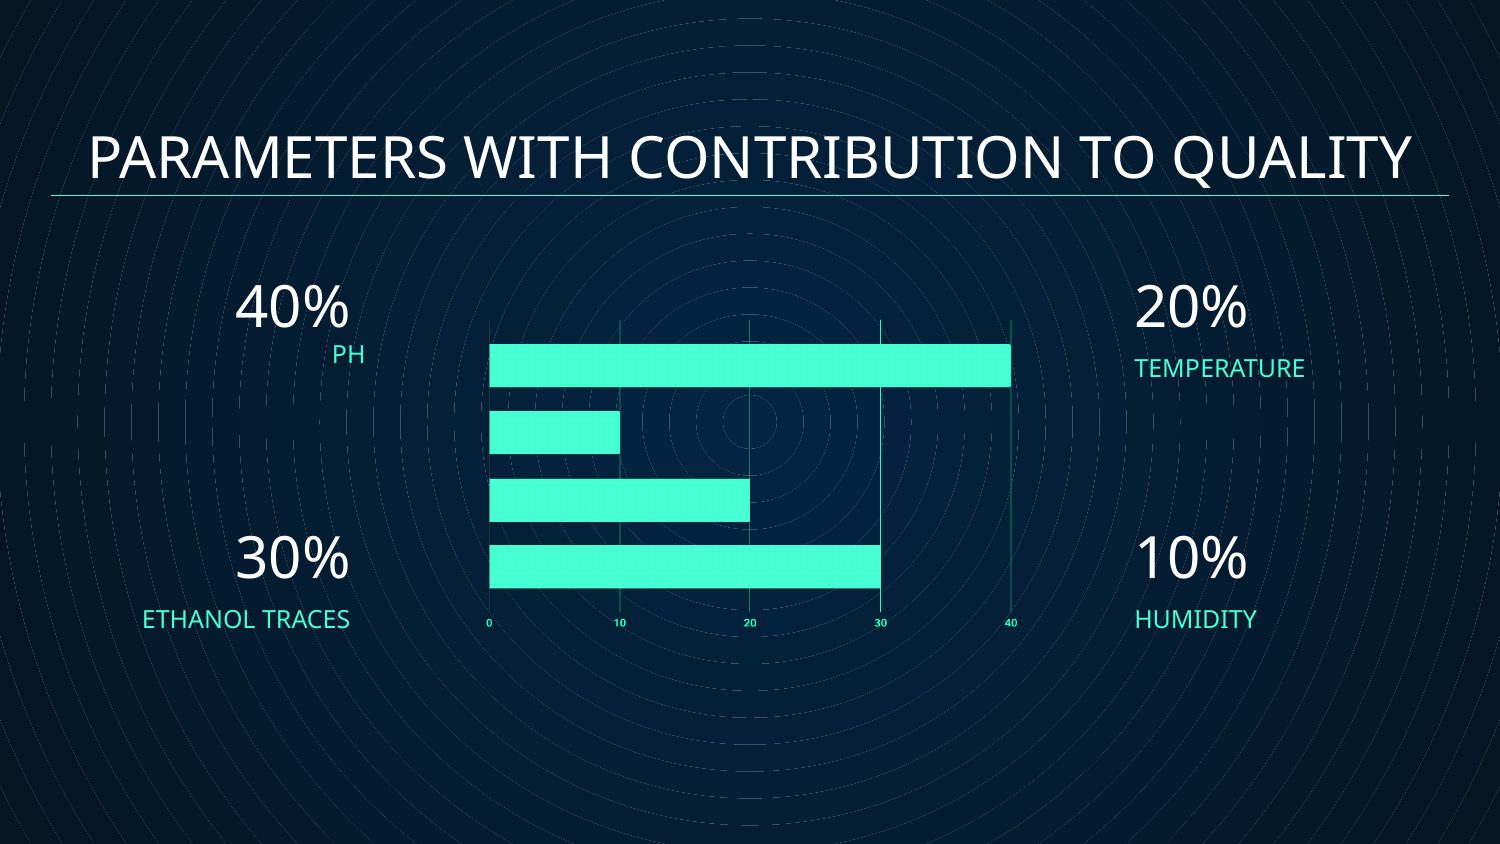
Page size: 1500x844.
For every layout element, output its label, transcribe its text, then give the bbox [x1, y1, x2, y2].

title PARAMETERS WITH CONTRIBUTION TO QUALITY [51, 105, 1449, 195]
picture [472, 301, 1028, 646]
title PARAMETERS WITH CONTRIBUTION TO QUALITY [51, 202, 1449, 206]
title ETHANOL TRACES [25, 589, 366, 622]
text_box PH [147, 323, 381, 461]
title HUMIDITY [1119, 589, 1460, 622]
title 40% [172, 253, 366, 323]
title 30% [172, 505, 366, 589]
title 10% [1119, 505, 1313, 589]
title 20% [1119, 253, 1313, 337]
title TEMPERATURE [1119, 337, 1460, 370]
